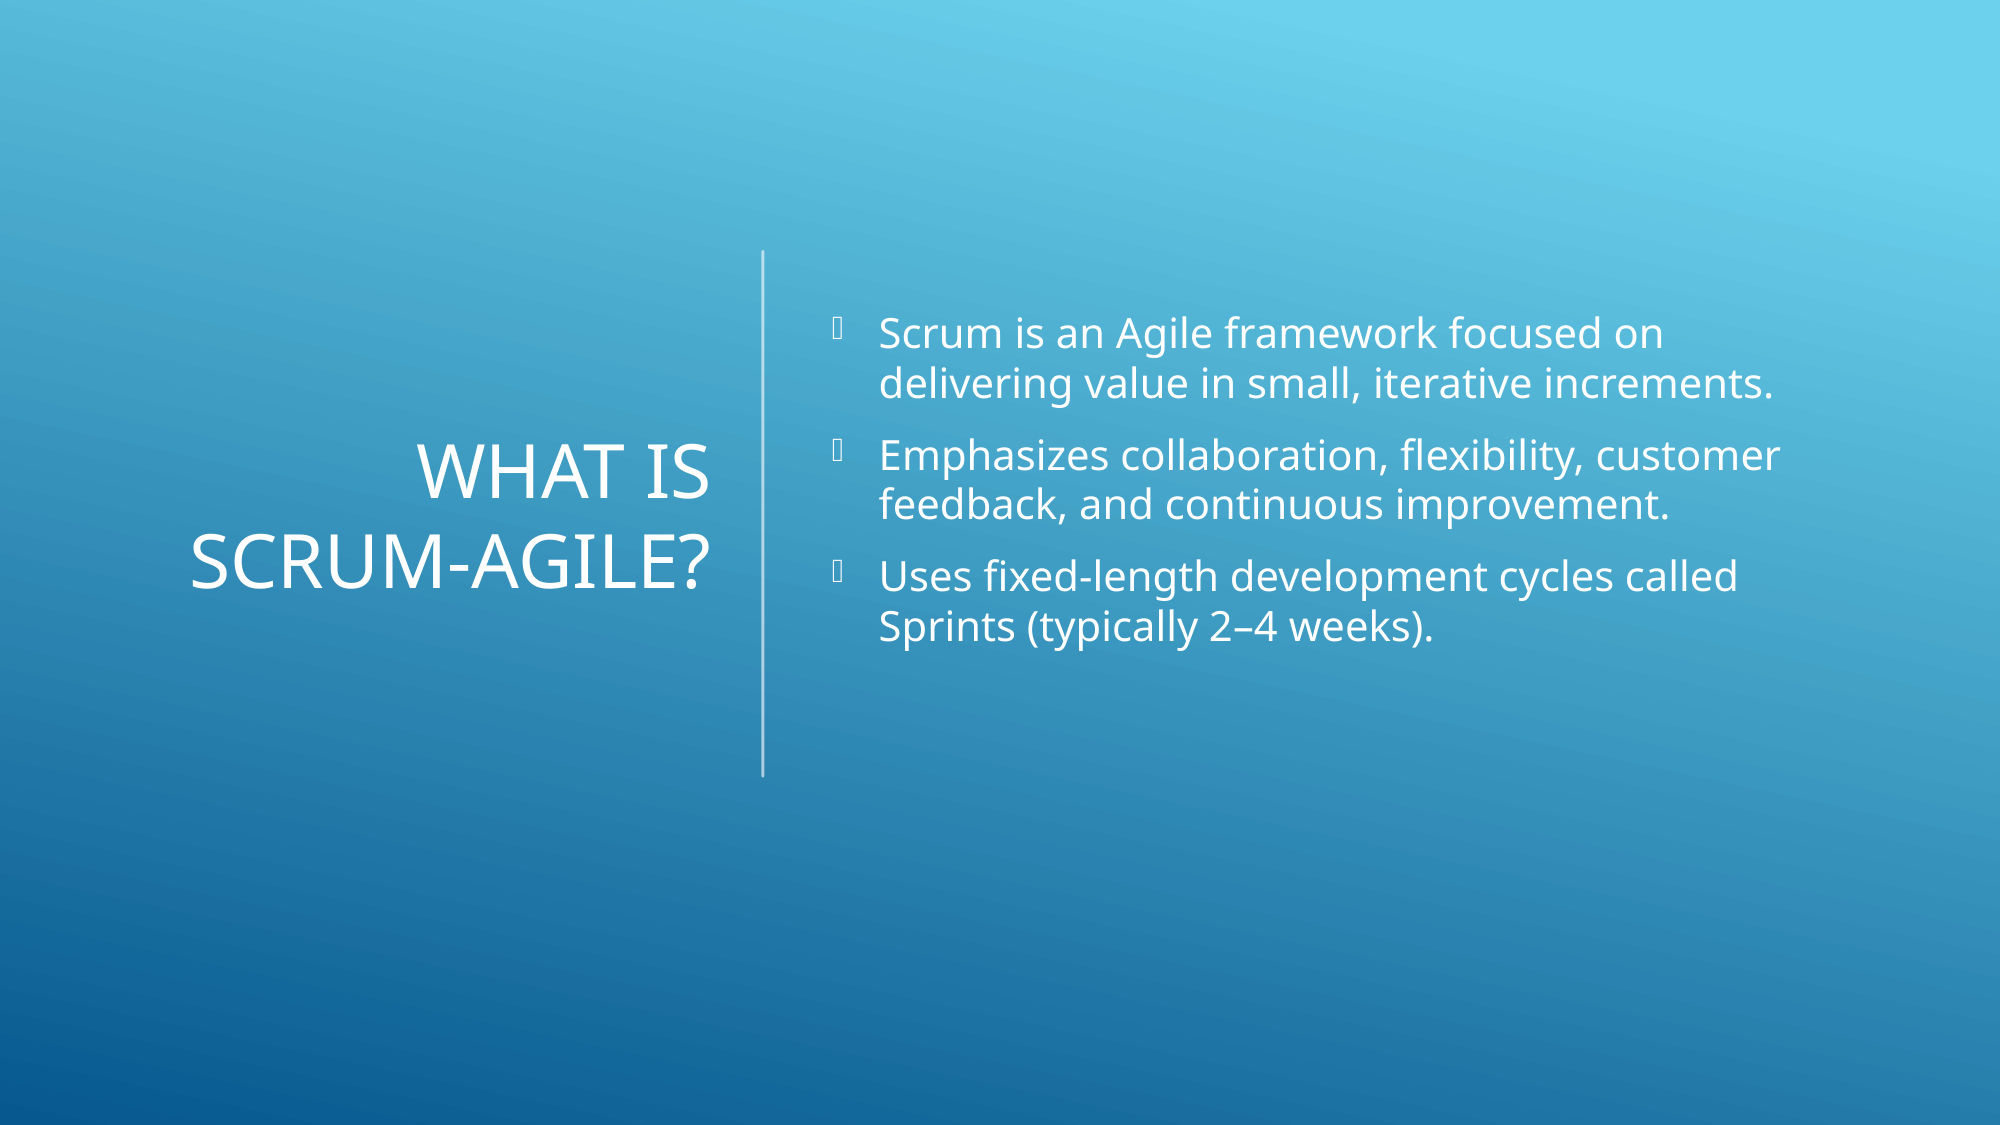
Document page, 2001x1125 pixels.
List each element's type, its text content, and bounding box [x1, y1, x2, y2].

text_box [0, 0, 2000, 1125]
title What is Scrum-Agile? [112, 112, 727, 915]
list Scrum is an Agile framework focused on delivering value in small, iterative increments. Emphasizes collaboration, flexibility, customer feedback, and continuous improvement. Uses fixed-length development cycles called Sprints (typically 2–4 weeks). [816, 112, 1849, 915]
